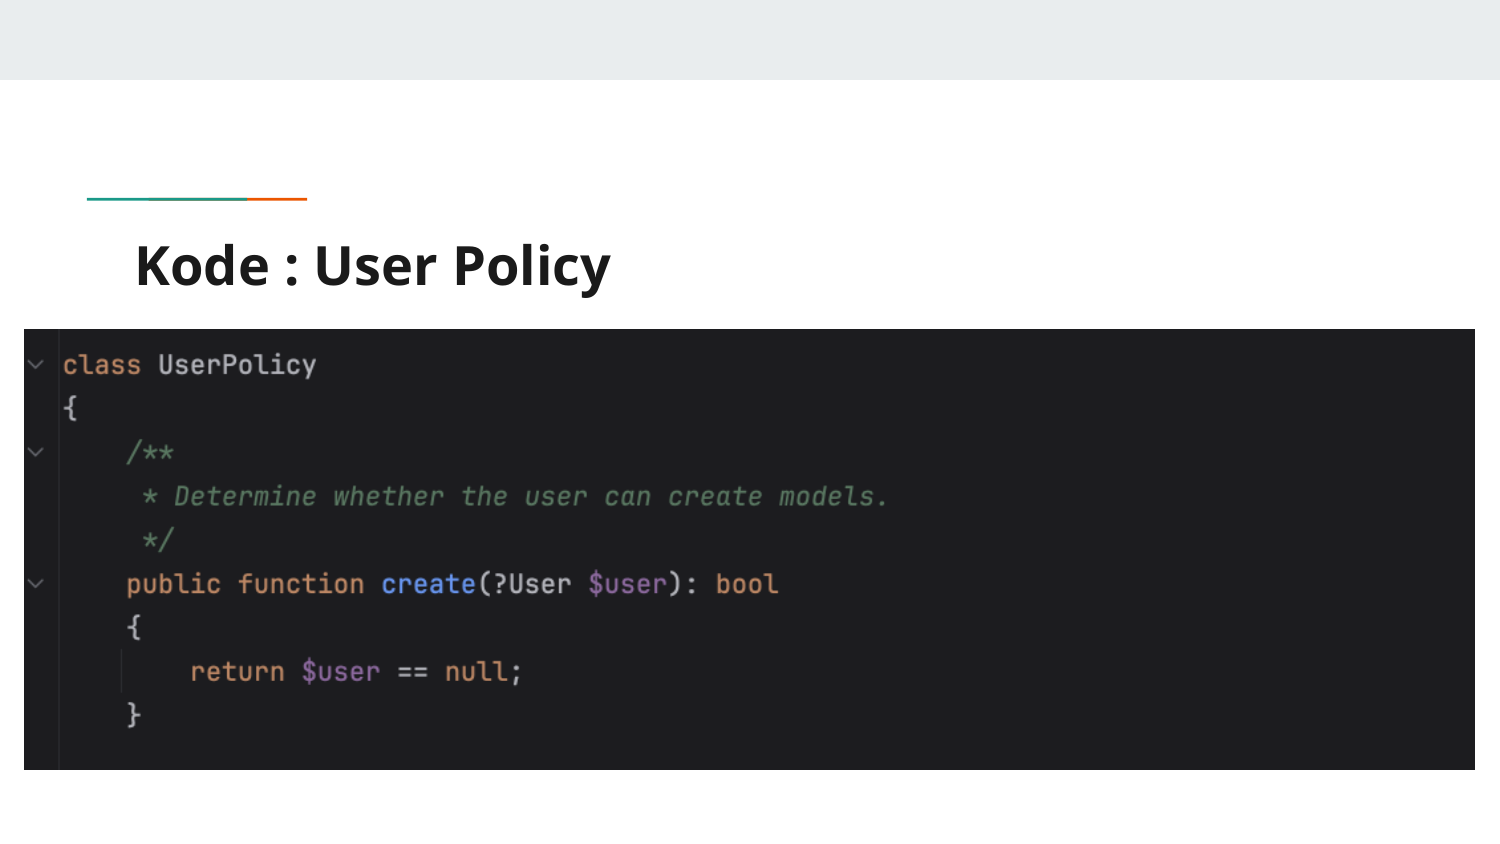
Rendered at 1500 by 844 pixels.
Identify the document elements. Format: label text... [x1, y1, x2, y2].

title Kode : User Policy [119, 216, 1381, 305]
picture [24, 328, 1476, 770]
